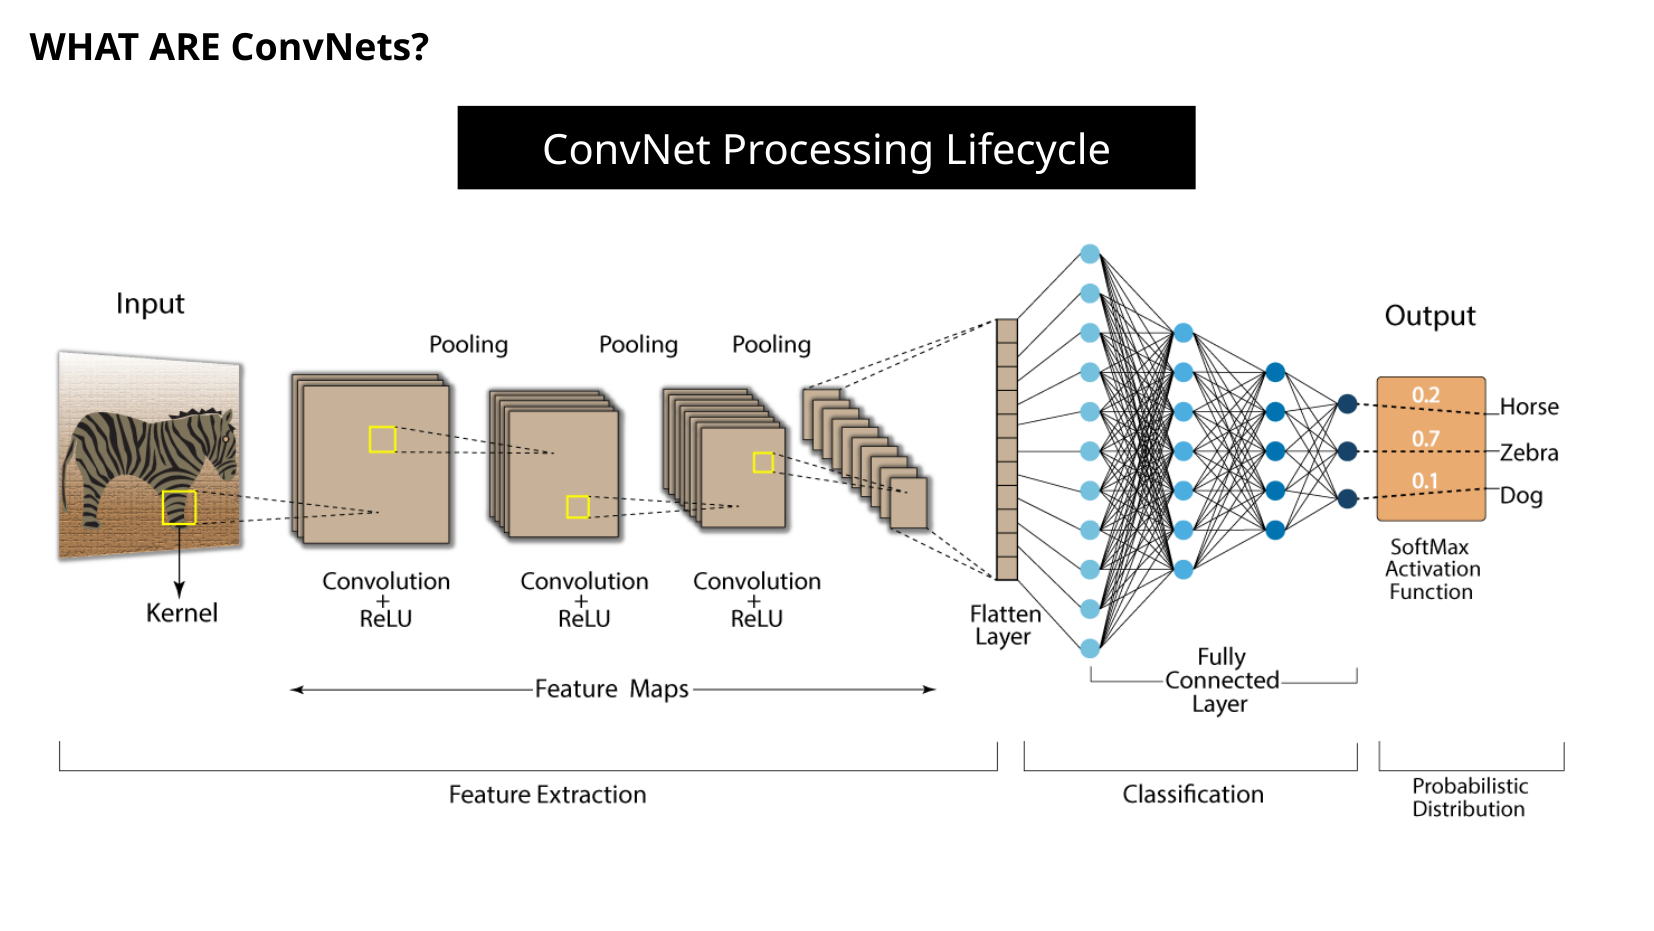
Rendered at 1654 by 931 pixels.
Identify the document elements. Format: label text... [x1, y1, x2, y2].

picture [29, 229, 1595, 844]
text_box ConvNet Processing Lifecycle [457, 105, 1196, 190]
title WHAT ARE ConvNets? [29, 29, 561, 68]
